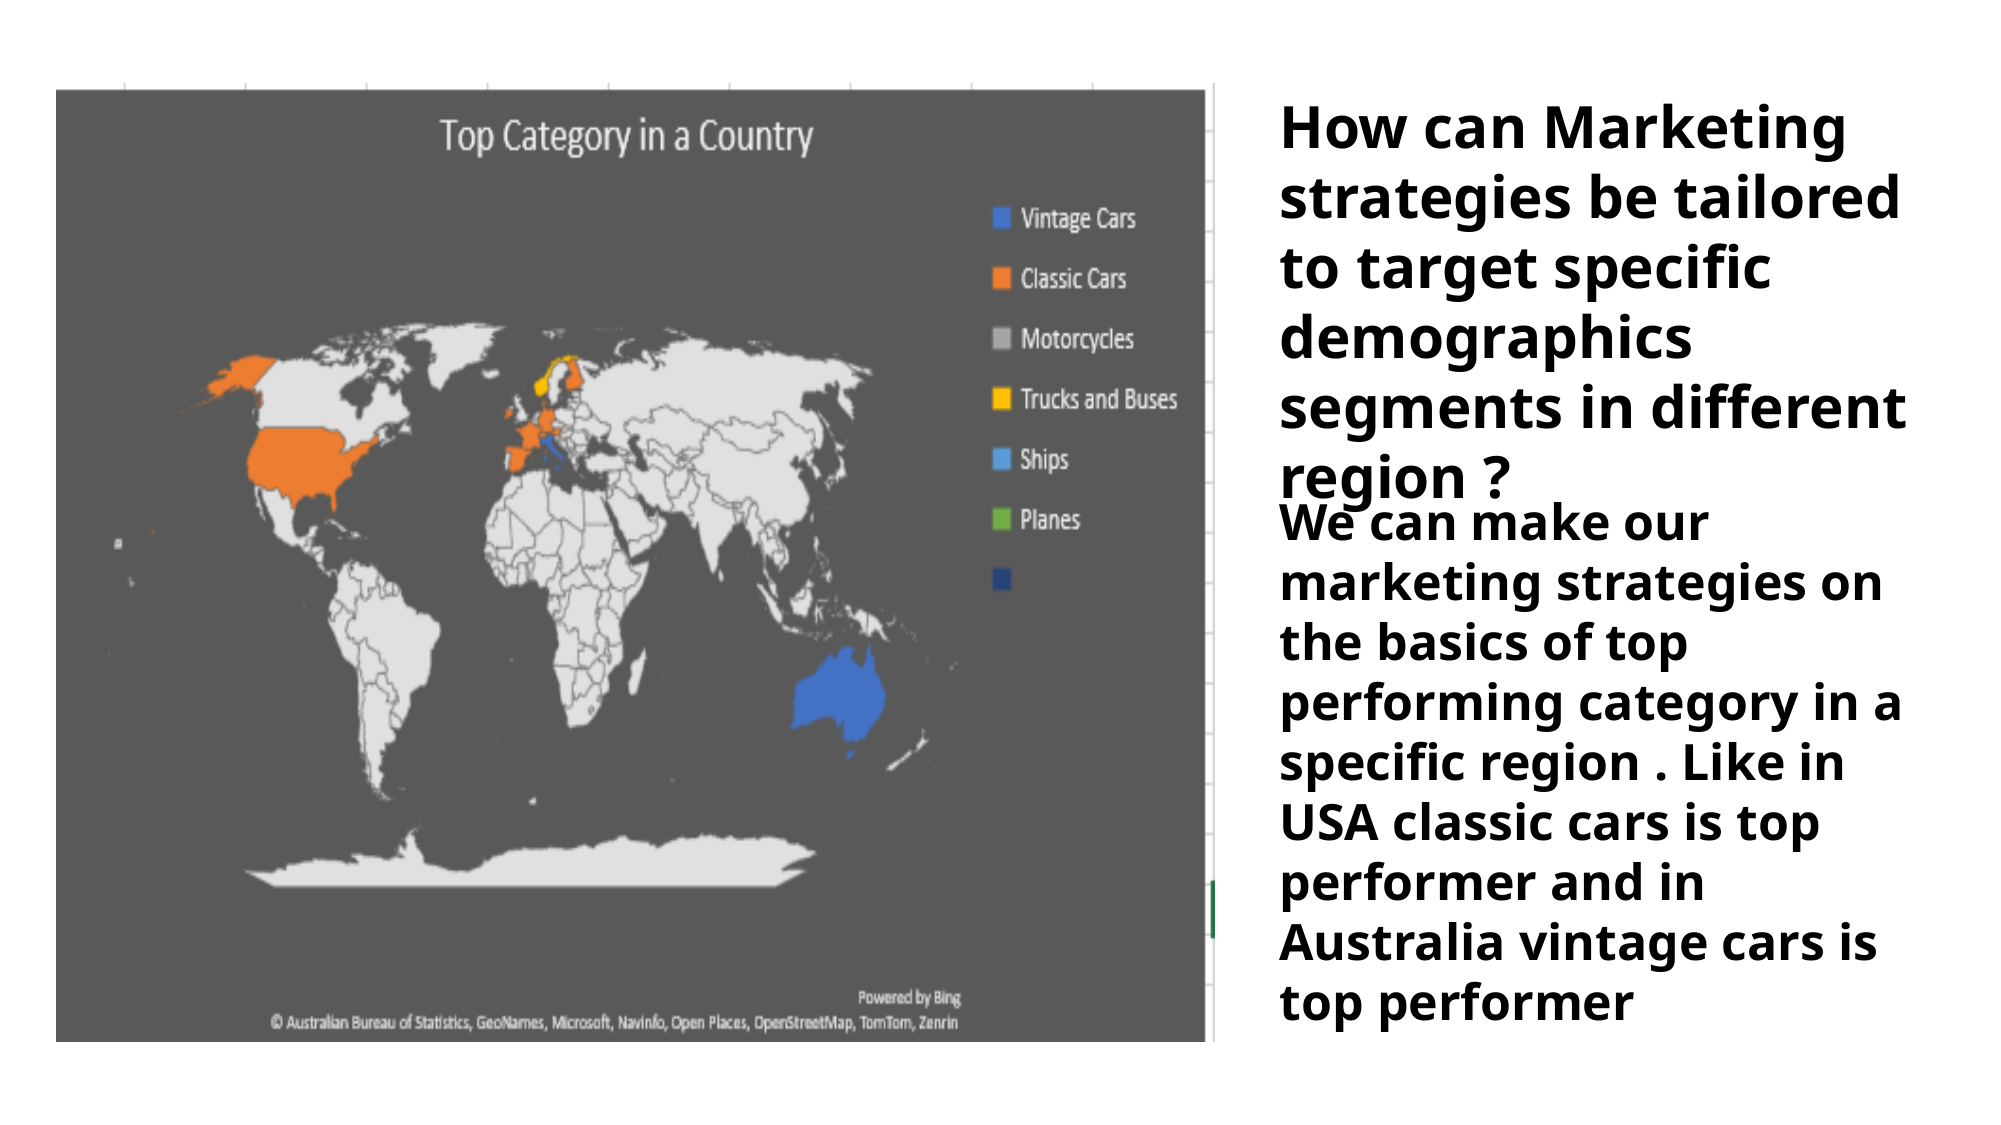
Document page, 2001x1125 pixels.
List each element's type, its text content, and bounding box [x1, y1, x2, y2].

text_box We can make our marketing strategies on the basics of top performing category in a specific region . Like in USA classic cars is top performer and in Australia vintage cars is top performer [1264, 483, 1944, 1038]
text_box How can Marketing strategies be tailored to target specific demographics segments in different region ? [1264, 83, 1944, 483]
picture [56, 83, 1215, 1042]
